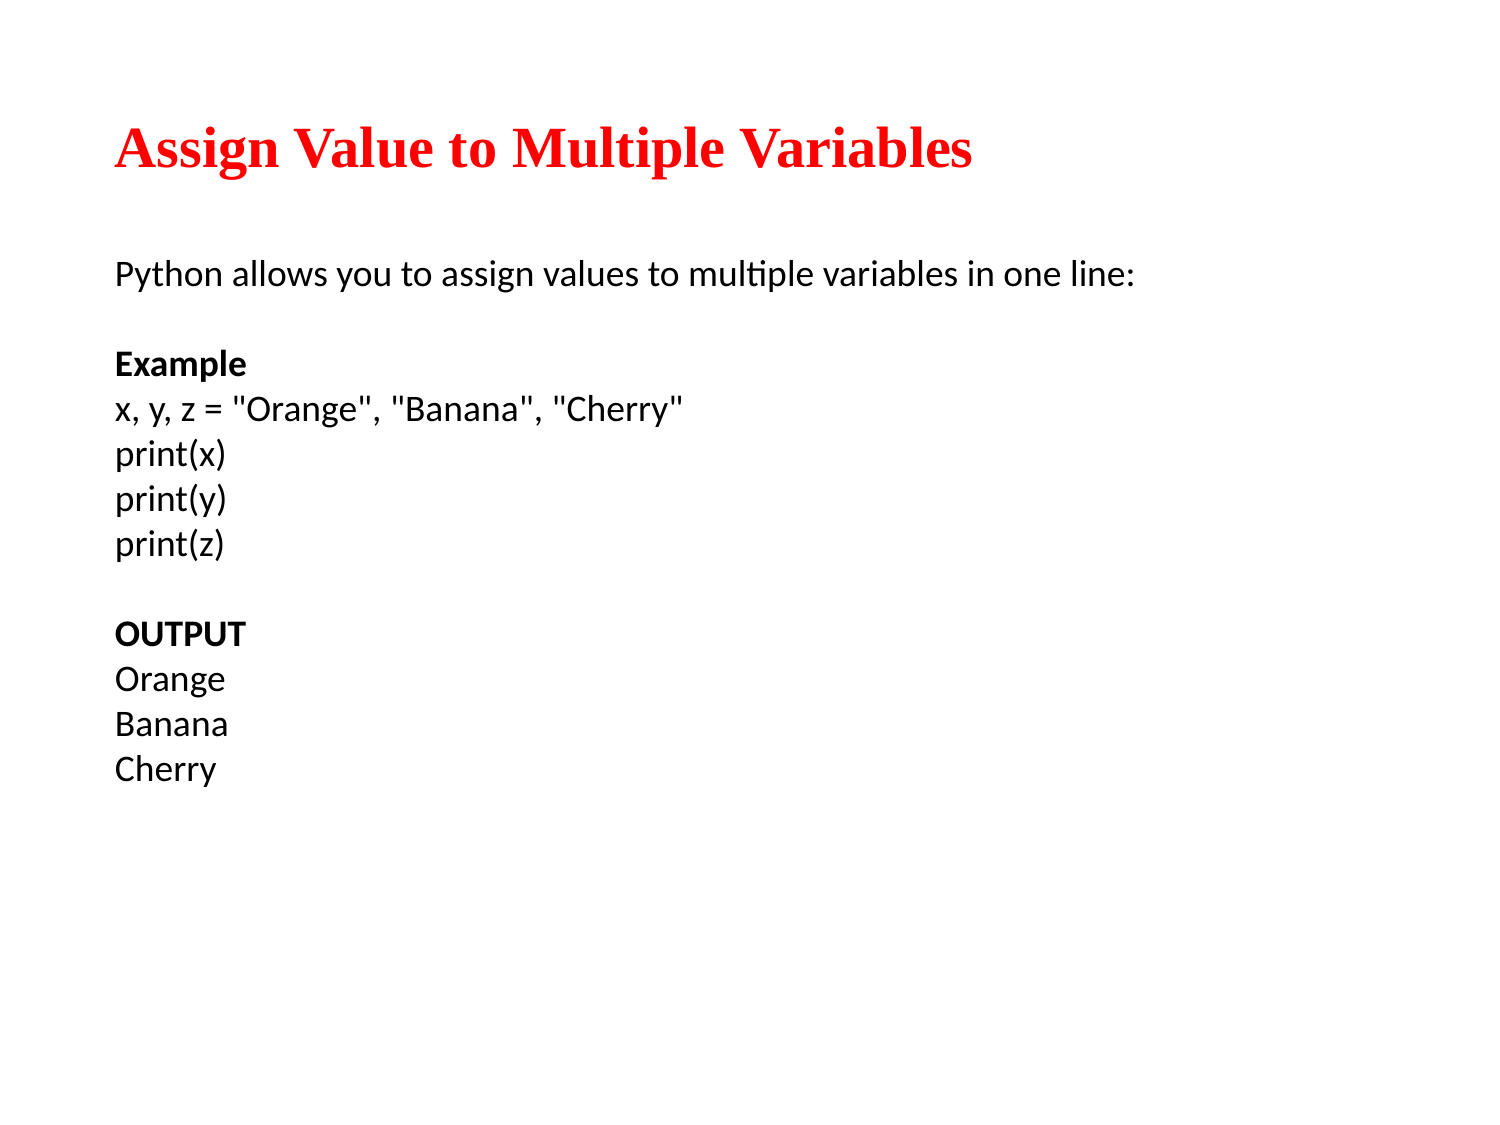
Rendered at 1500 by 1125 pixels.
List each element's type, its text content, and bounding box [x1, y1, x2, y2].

text_box Assign Value to Multiple Variables Python allows you to assign values to multiple variables in one line: Example x, y, z = "Orange", "Banana", "Cherry" print(x) print(y) print(z) OUTPUT Orange Banana Cherry [100, 101, 1424, 842]
